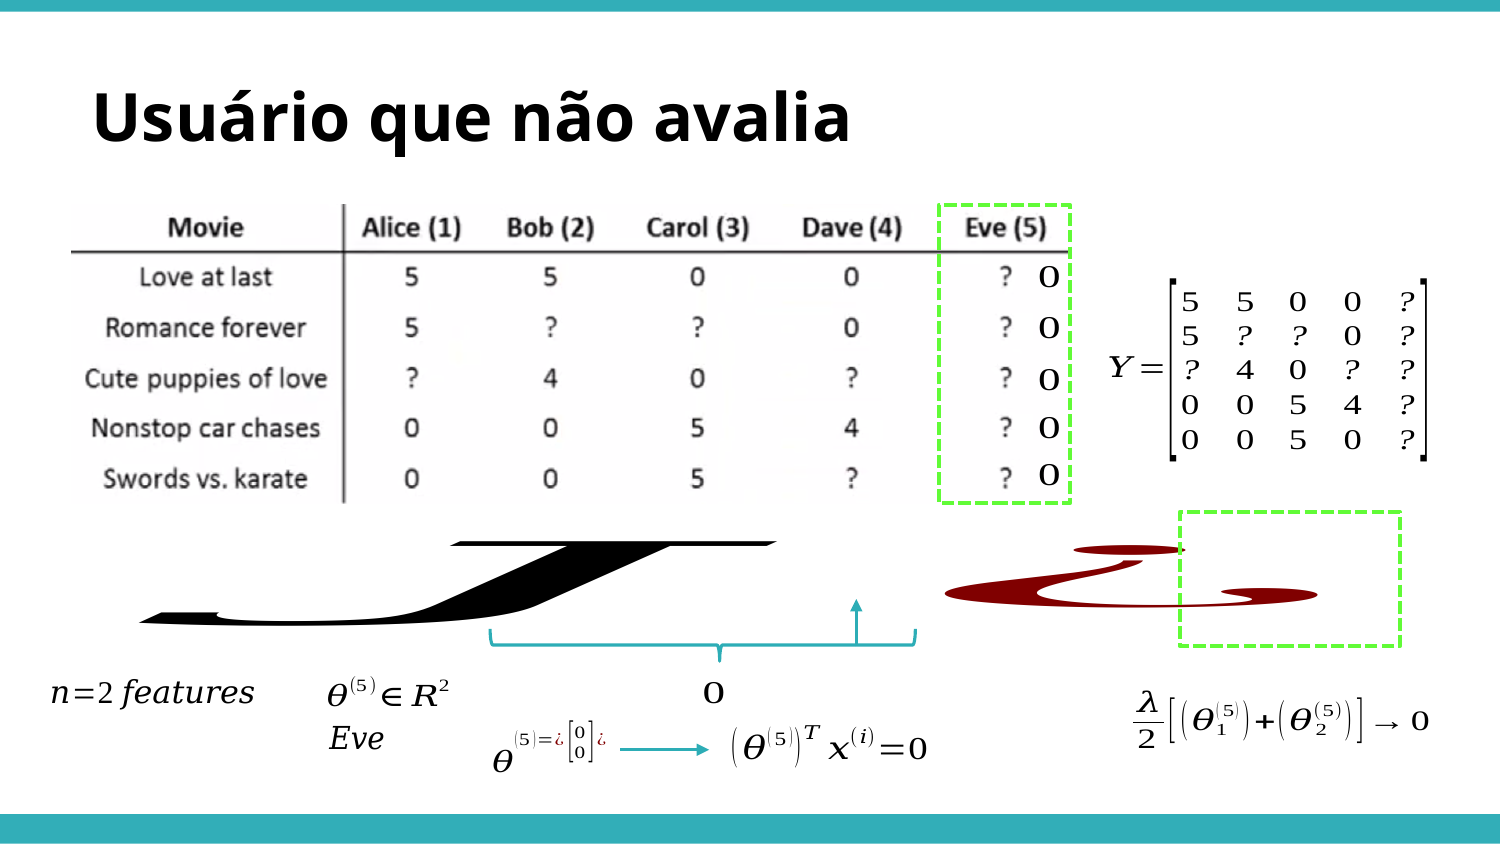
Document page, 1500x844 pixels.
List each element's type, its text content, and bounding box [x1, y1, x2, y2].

text_box [1178, 510, 1402, 648]
text_box [489, 628, 851, 663]
text_box Usuário que não avalia [76, 67, 1105, 162]
text_box [860, 628, 917, 646]
picture [71, 204, 1071, 504]
